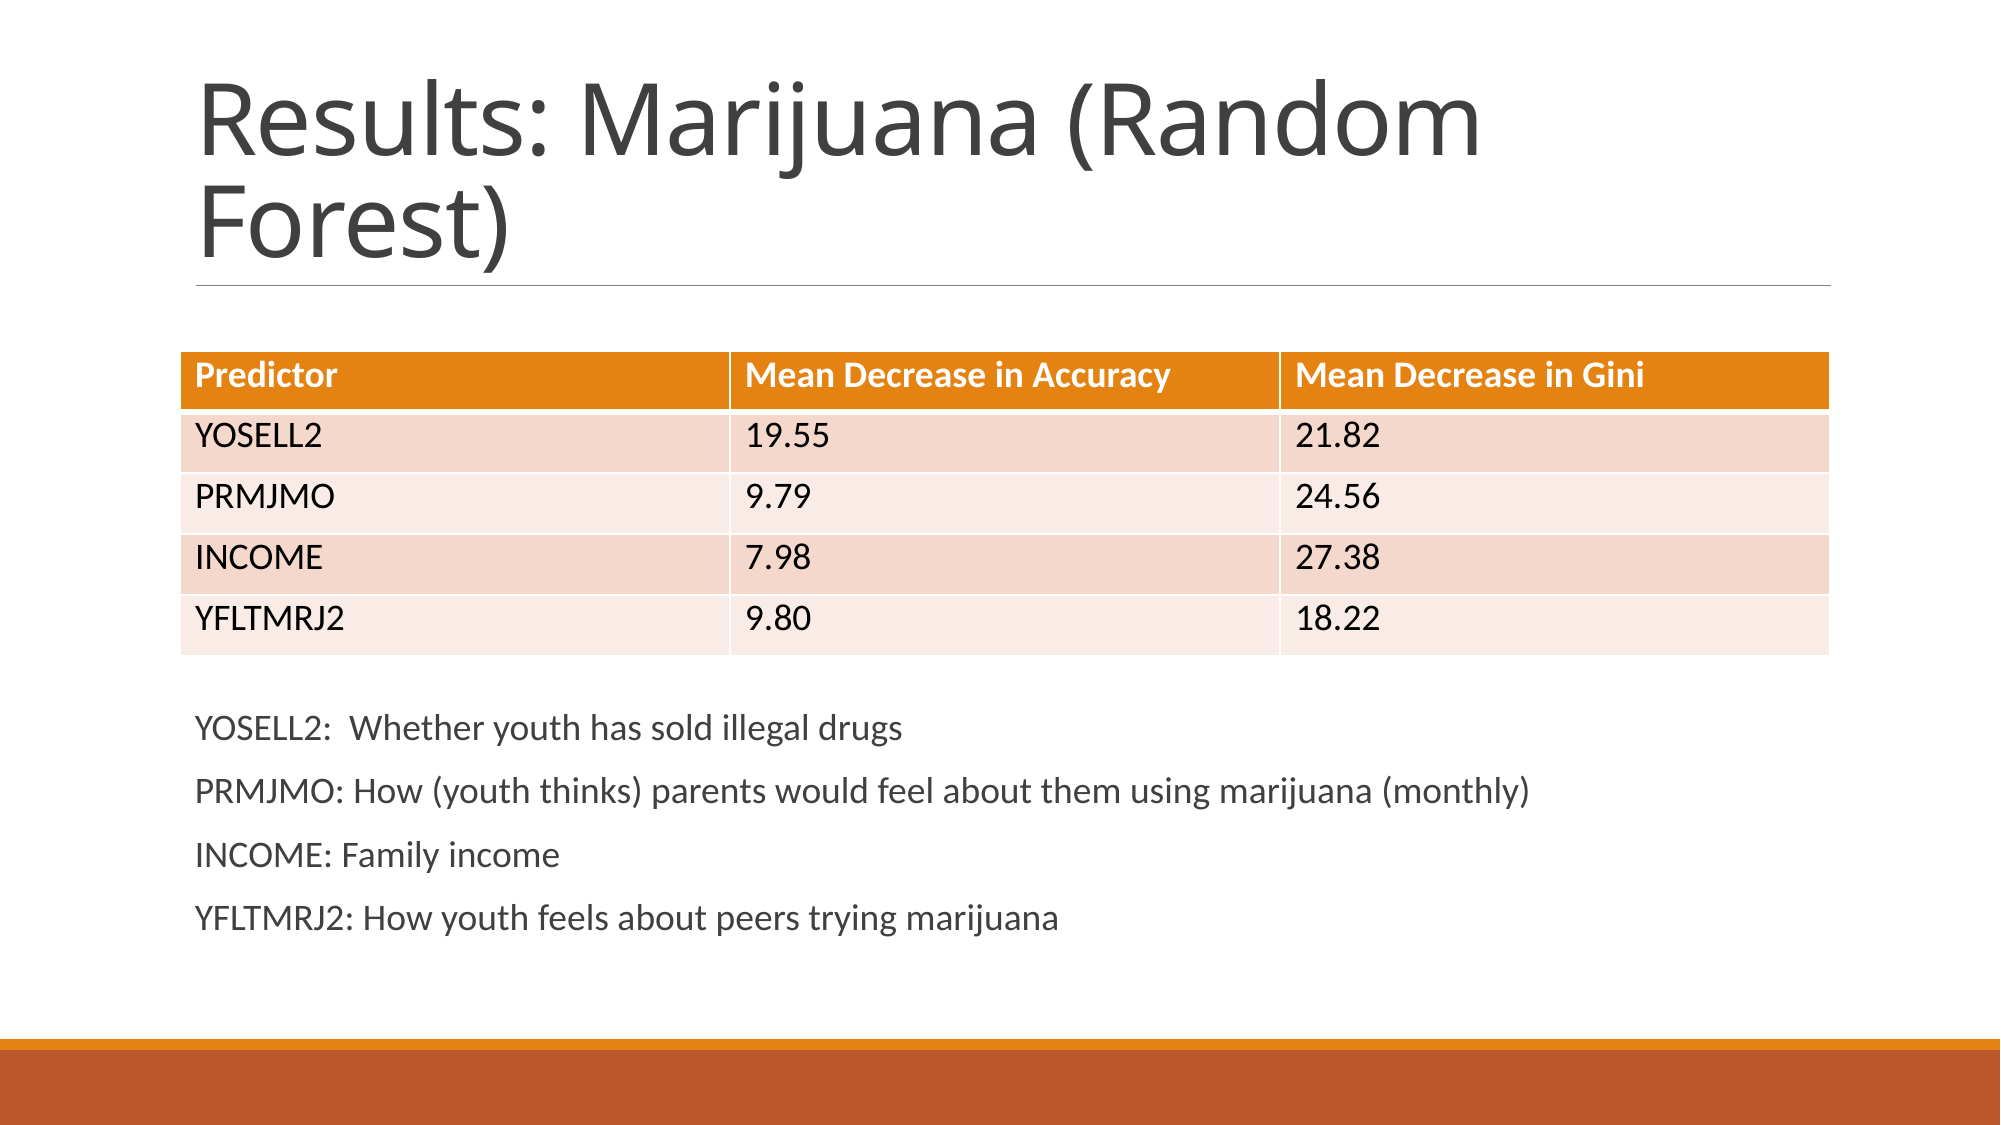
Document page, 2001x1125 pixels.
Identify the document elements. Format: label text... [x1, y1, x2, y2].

table_cell 19.55 [731, 415, 1279, 472]
table_cell YFLTMRJ2 [181, 596, 729, 655]
table_cell 9.80 [731, 596, 1279, 655]
table_cell 27.38 [1281, 535, 1829, 594]
table_cell 18.22 [1281, 596, 1829, 655]
table_cell INCOME [181, 535, 729, 594]
table_cell 7.98 [731, 535, 1279, 594]
table_header Mean Decrease in Gini [1281, 352, 1829, 409]
table_header Predictor [181, 352, 729, 409]
table_cell 24.56 [1281, 474, 1829, 533]
table_cell YOSELL2 [181, 415, 729, 472]
title Results: Marijuana (Random Forest) [180, 47, 1830, 285]
table_cell 9.79 [731, 474, 1279, 533]
table_cell PRMJMO [181, 474, 729, 533]
table_cell 21.82 [1281, 415, 1829, 472]
text_box YOSELL2: Whether youth has sold illegal drugs PRMJMO: How (youth thinks) parents would feel about them using marijuana (monthly) INCOME: Family income YFLTMRJ2: How youth feels about peers trying marijuana [179, 706, 1830, 1105]
table_header Mean Decrease in Accuracy [731, 352, 1279, 409]
